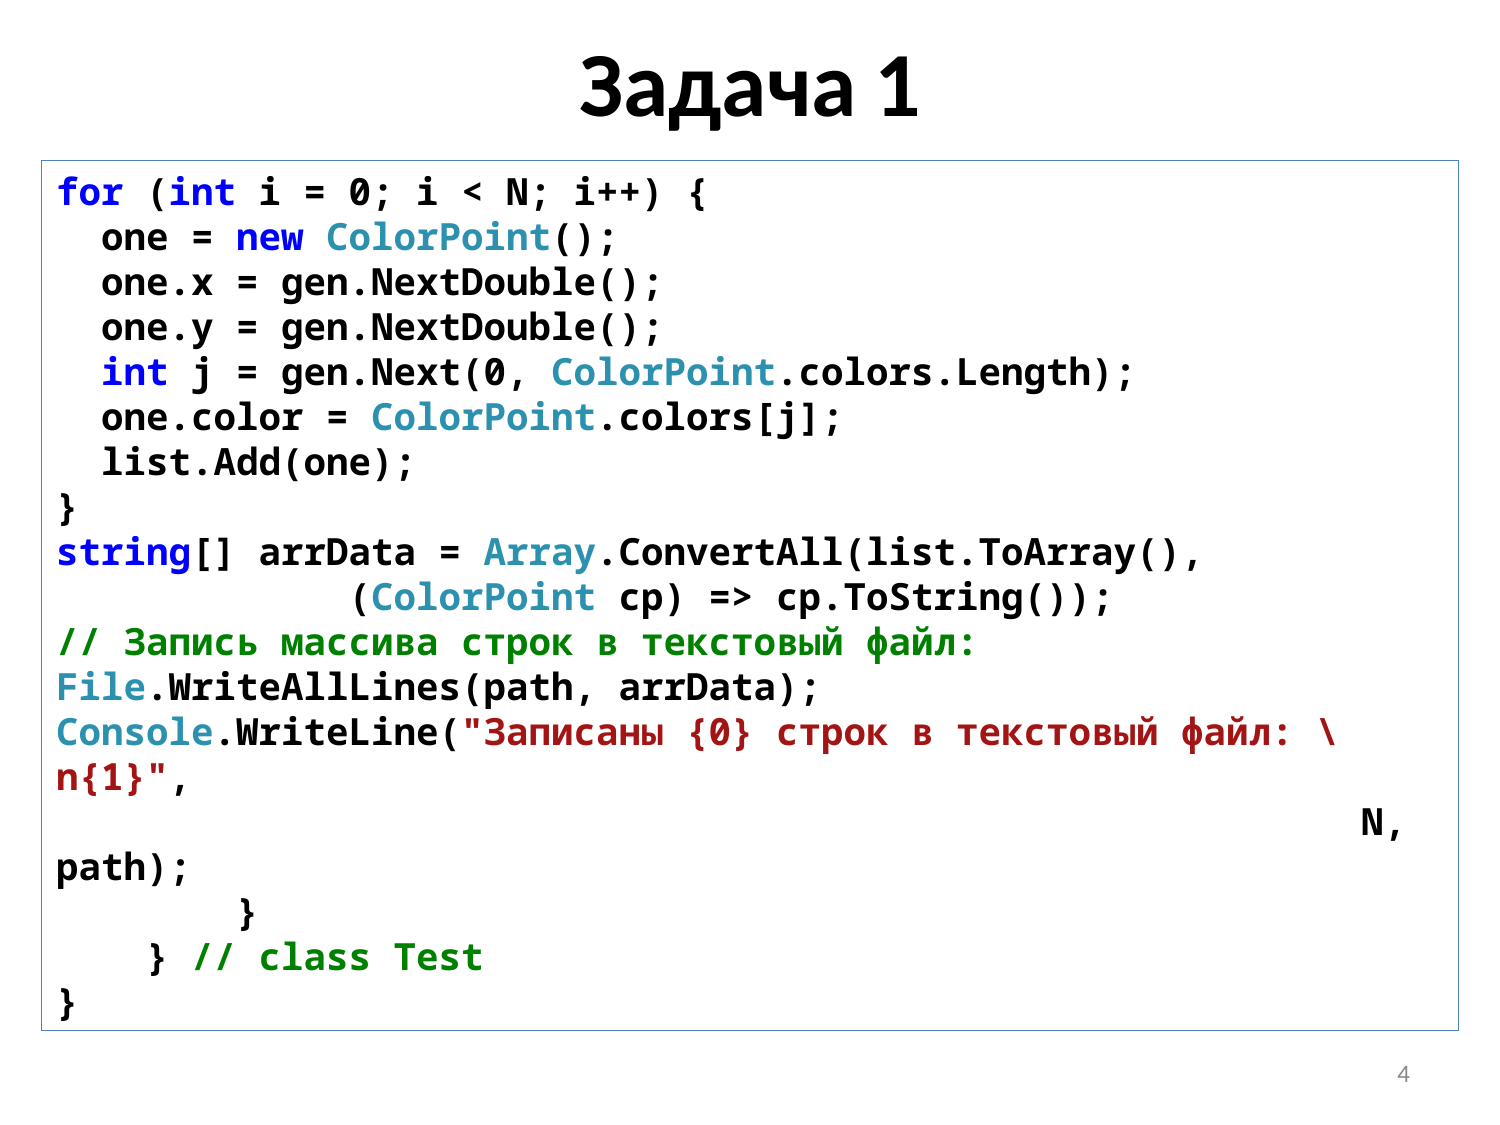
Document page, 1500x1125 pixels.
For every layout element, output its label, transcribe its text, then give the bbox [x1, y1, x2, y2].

text_box for (int i = 0; i < N; i++) { one = new ColorPoint(); one.x = gen.NextDouble(); one.y = gen.NextDouble(); int j = gen.Next(0, ColorPoint.colors.Length); one.color = ColorPoint.colors[j]; list.Add(one); } string[] arrData = Array.ConvertAll(list.ToArray(), (ColorPoint cp) => cp.ToString()); // Запись массива стpок в текстовый файл: File.WriteAllLines(path, arrData); Console.WriteLine("Записаны {0} строк в текстовый файл: \n{1}", N, path); } } // class Test } [41, 160, 1459, 1031]
title Задача 1 [75, 45, 1425, 114]
slide_number 4 [1074, 1042, 1425, 1103]
